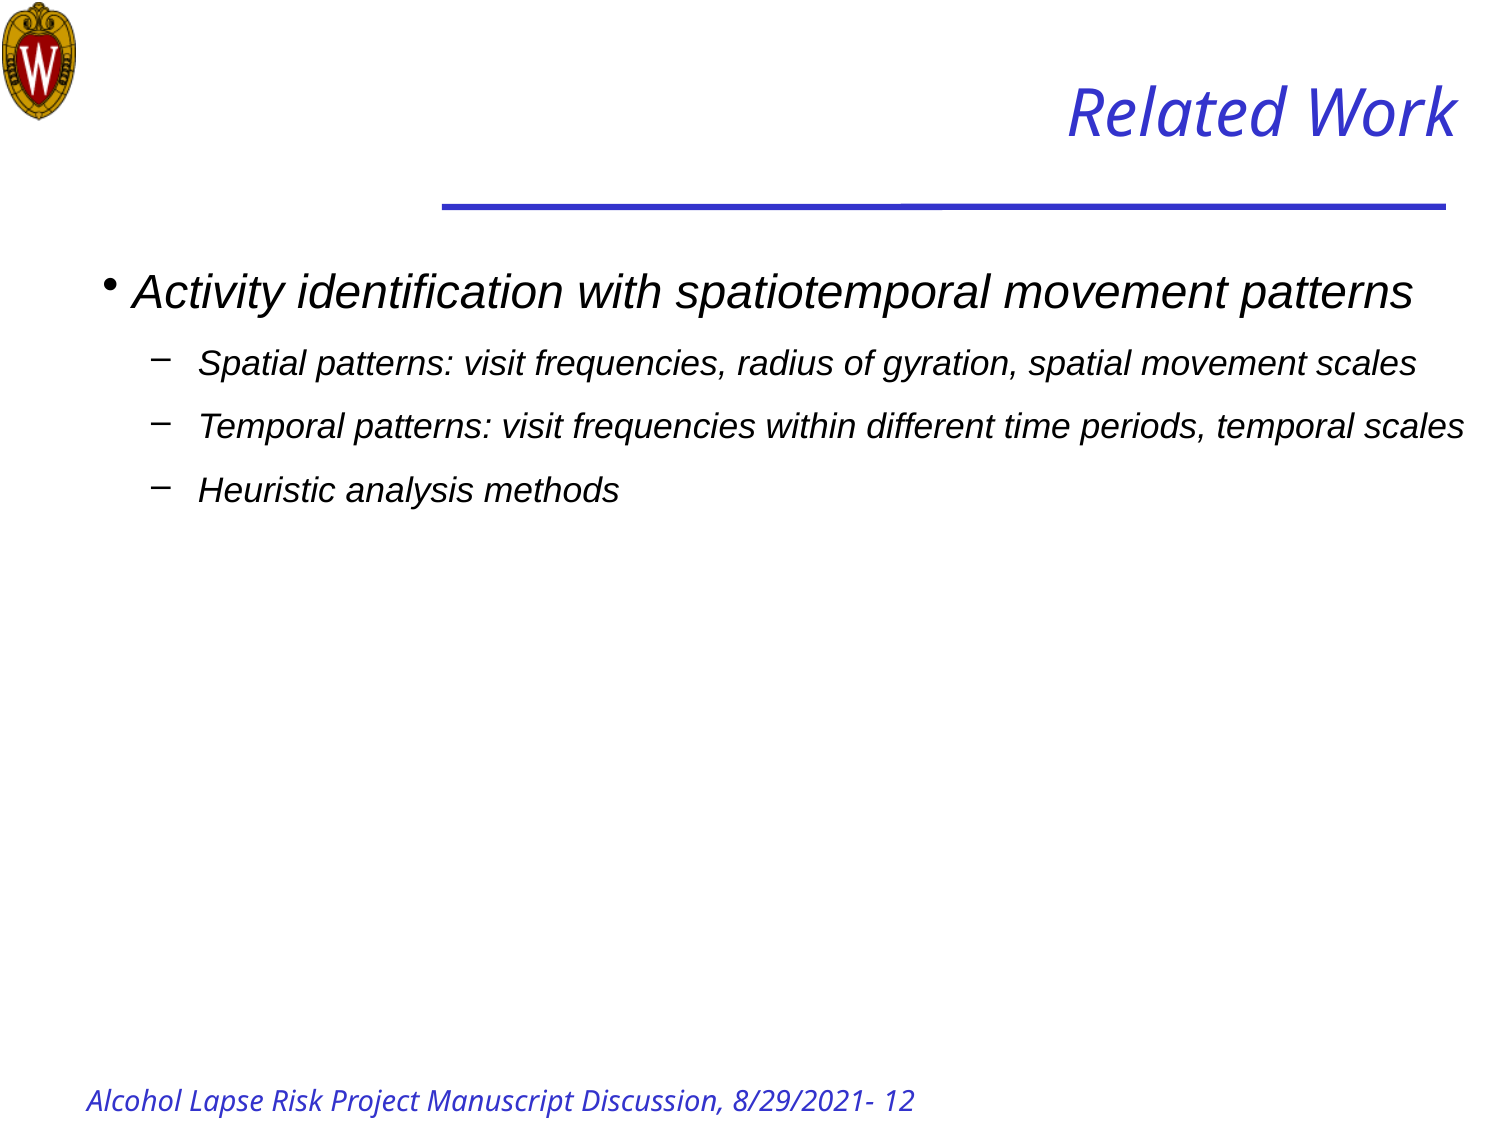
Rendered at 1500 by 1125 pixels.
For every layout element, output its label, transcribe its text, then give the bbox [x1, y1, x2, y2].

picture [2, 2, 76, 121]
title Related Work [110, 21, 1473, 199]
text_box Activity identification with spatiotemporal movement patterns Spatial patterns: visit frequencies, radius of gyration, spatial movement scales Temporal patterns: visit frequencies within different time periods, temporal scales Heuristic analysis methods [87, 224, 1500, 1050]
